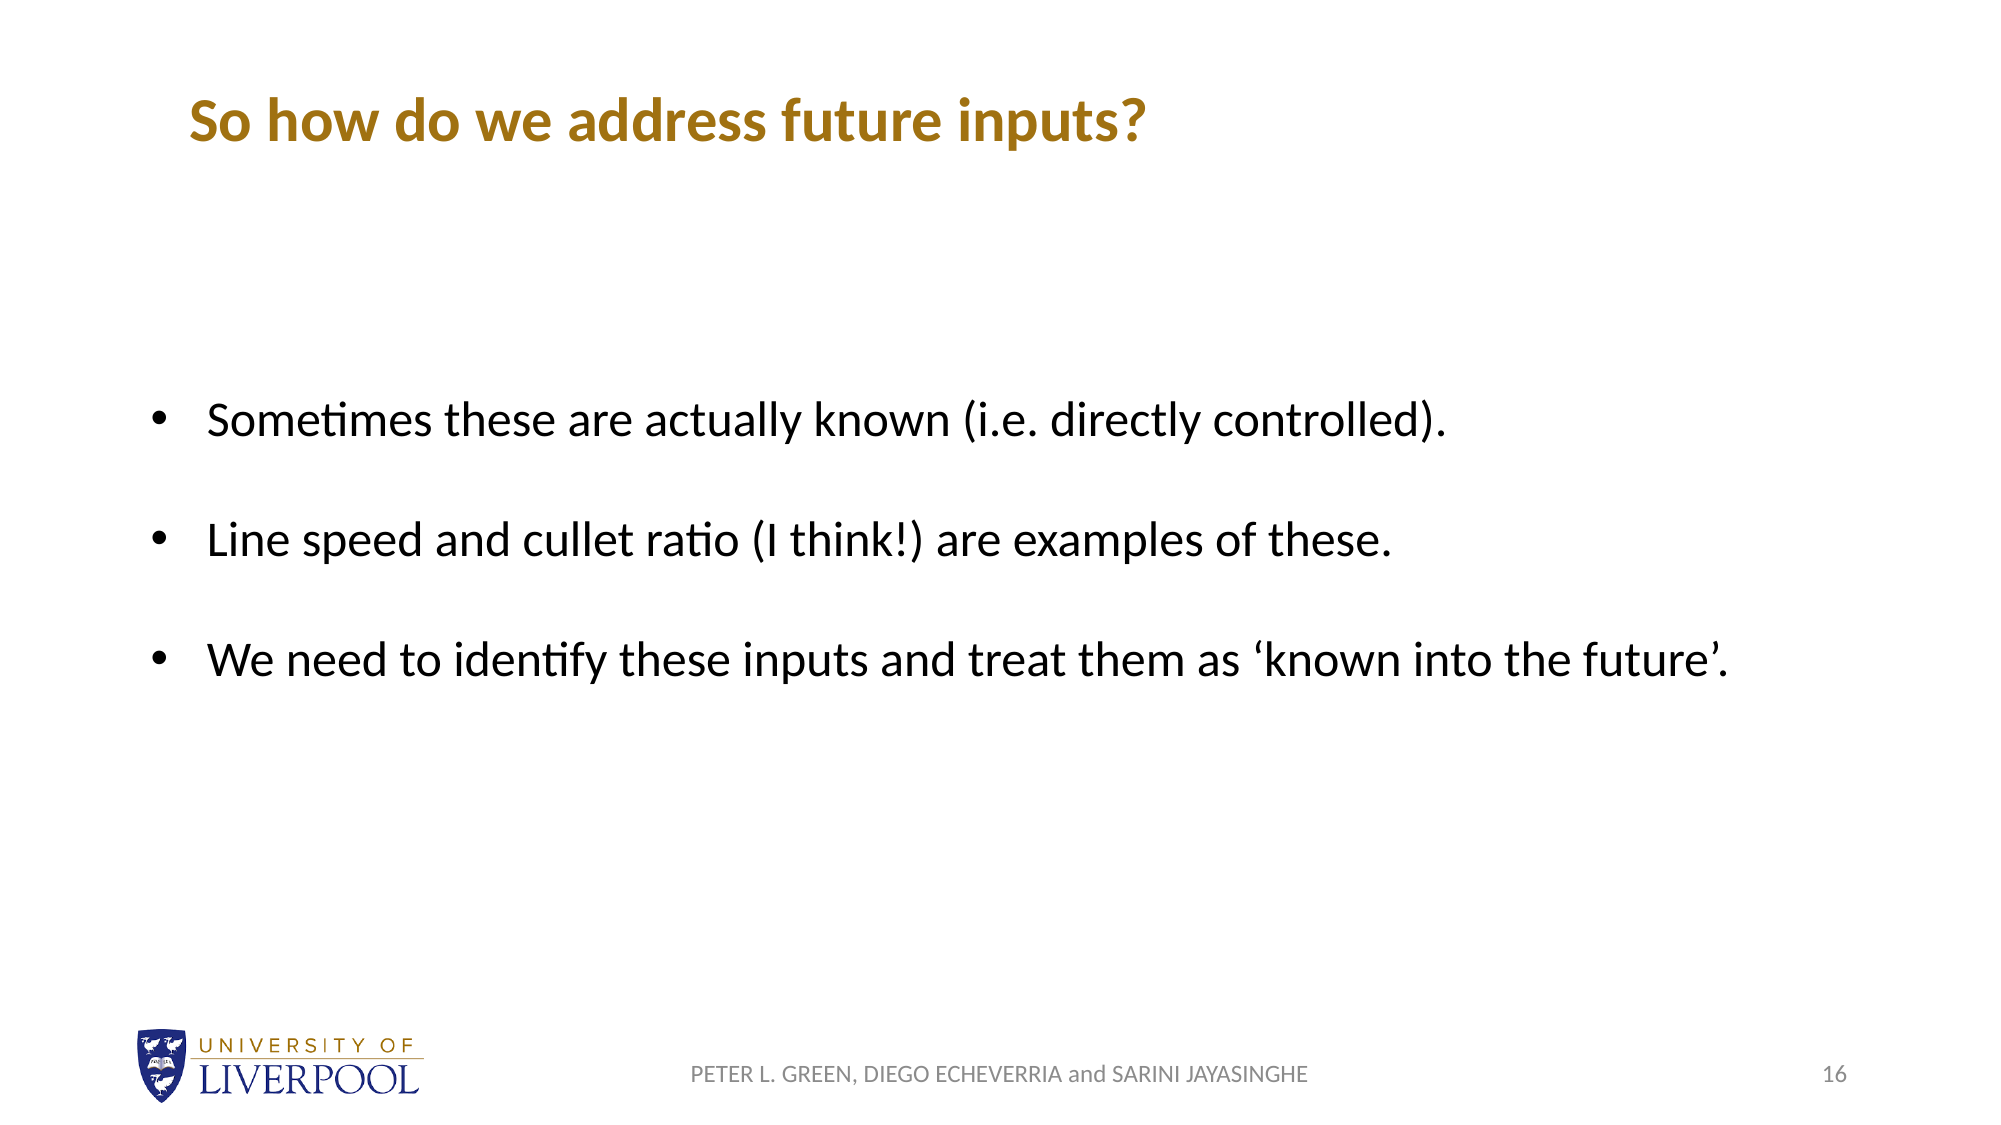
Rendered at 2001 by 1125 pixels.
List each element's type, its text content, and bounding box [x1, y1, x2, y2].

slide_number 16 [1412, 1042, 1863, 1103]
text_box So how do we address future inputs? [174, 71, 1167, 162]
footer PETER L. GREEN, DIEGO ECHEVERRIA and SARINI JAYASINGHE [662, 1042, 1338, 1103]
picture [137, 1029, 424, 1103]
